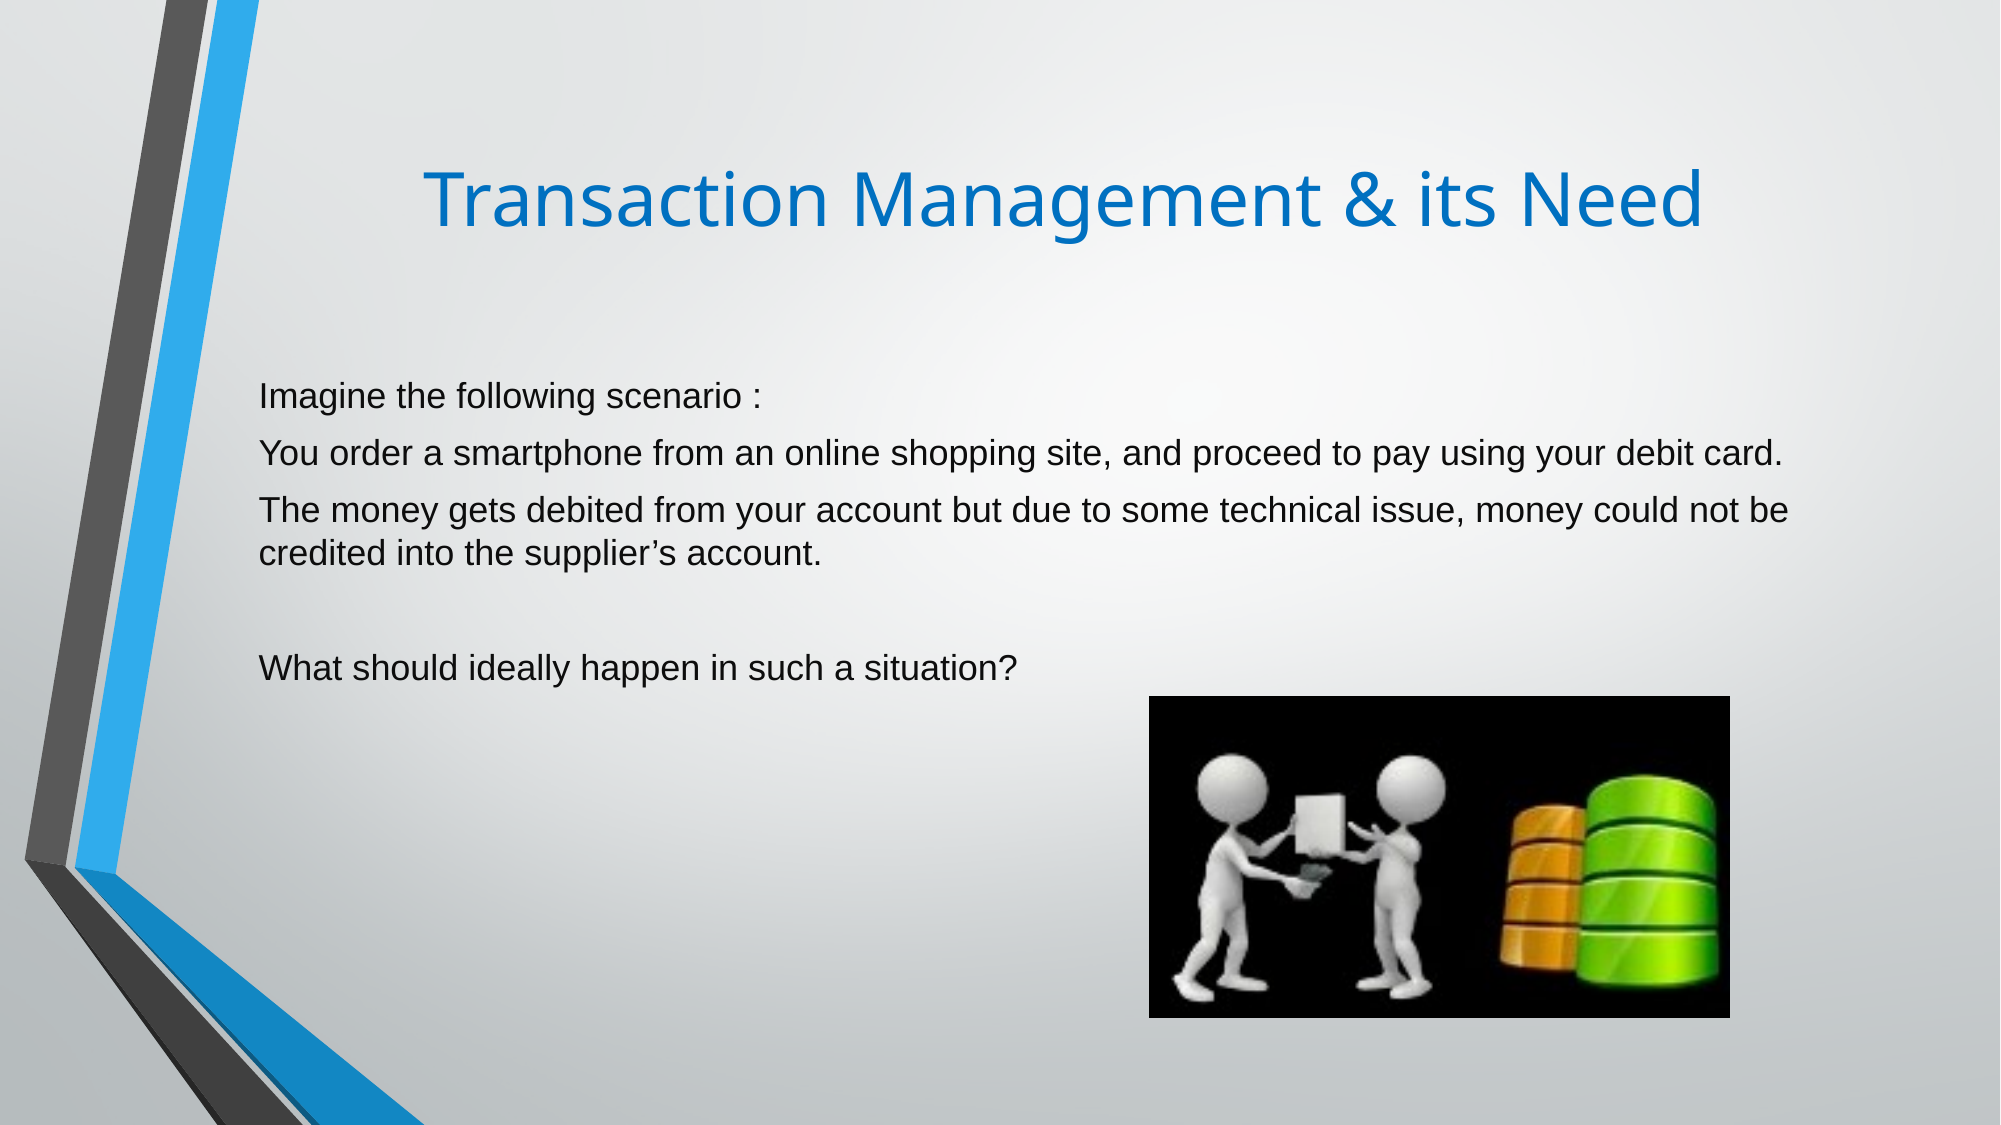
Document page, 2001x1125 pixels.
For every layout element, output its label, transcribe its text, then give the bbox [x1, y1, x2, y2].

picture [1149, 696, 1731, 1018]
list Imagine the following scenario : You order a smartphone from an online shopping site, and proceed to pay using your debit card. The money gets debited from your account but due to some technical issue, money could not be credited into the supplier’s account. What should ideally happen in such a situation? [243, 340, 1835, 720]
title Transaction Management & its Need [243, 52, 1887, 341]
